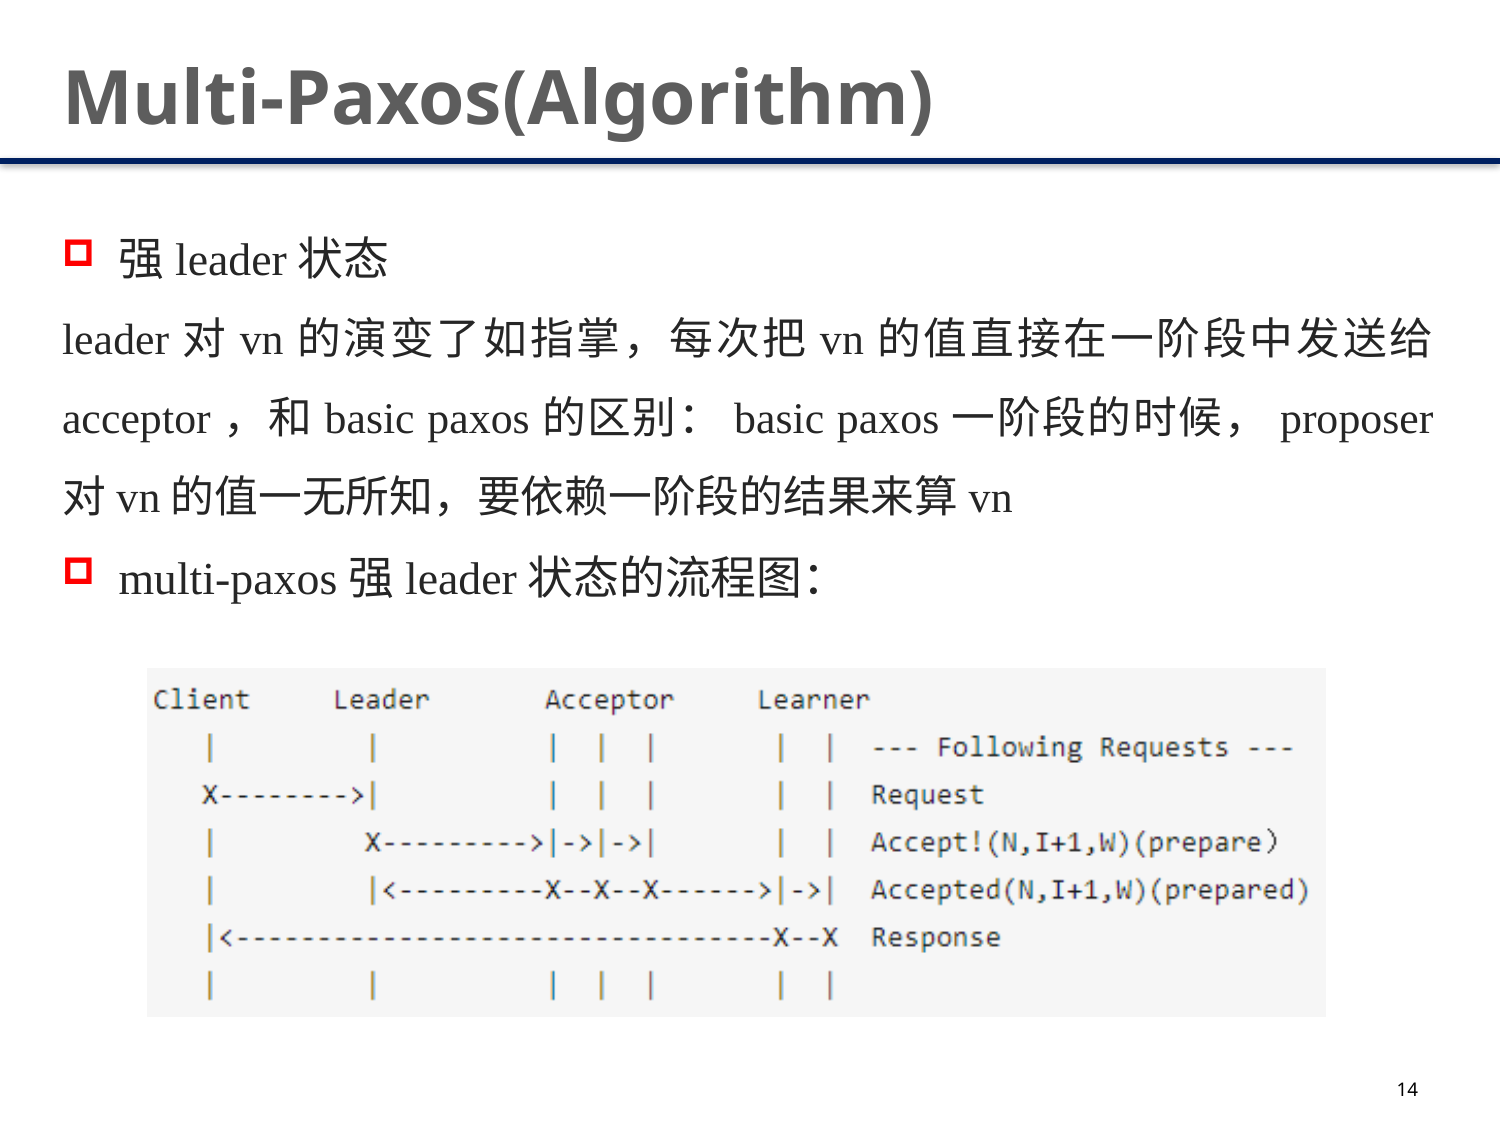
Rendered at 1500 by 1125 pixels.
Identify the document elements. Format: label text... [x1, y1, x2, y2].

text_box Multi-Paxos(Algorithm) [47, 56, 1471, 148]
picture [147, 668, 1326, 1018]
text_box 强leader状态 leader对vn的演变了如指掌，每次把vn的值直接在一阶段中发送给acceptor，和basic paxos的区别：basic paxos一阶段的时候，proposer对vn的值一无所知，要依赖一阶段的结果来算vn multi-paxos强leader状态的流程图： [47, 195, 1459, 634]
